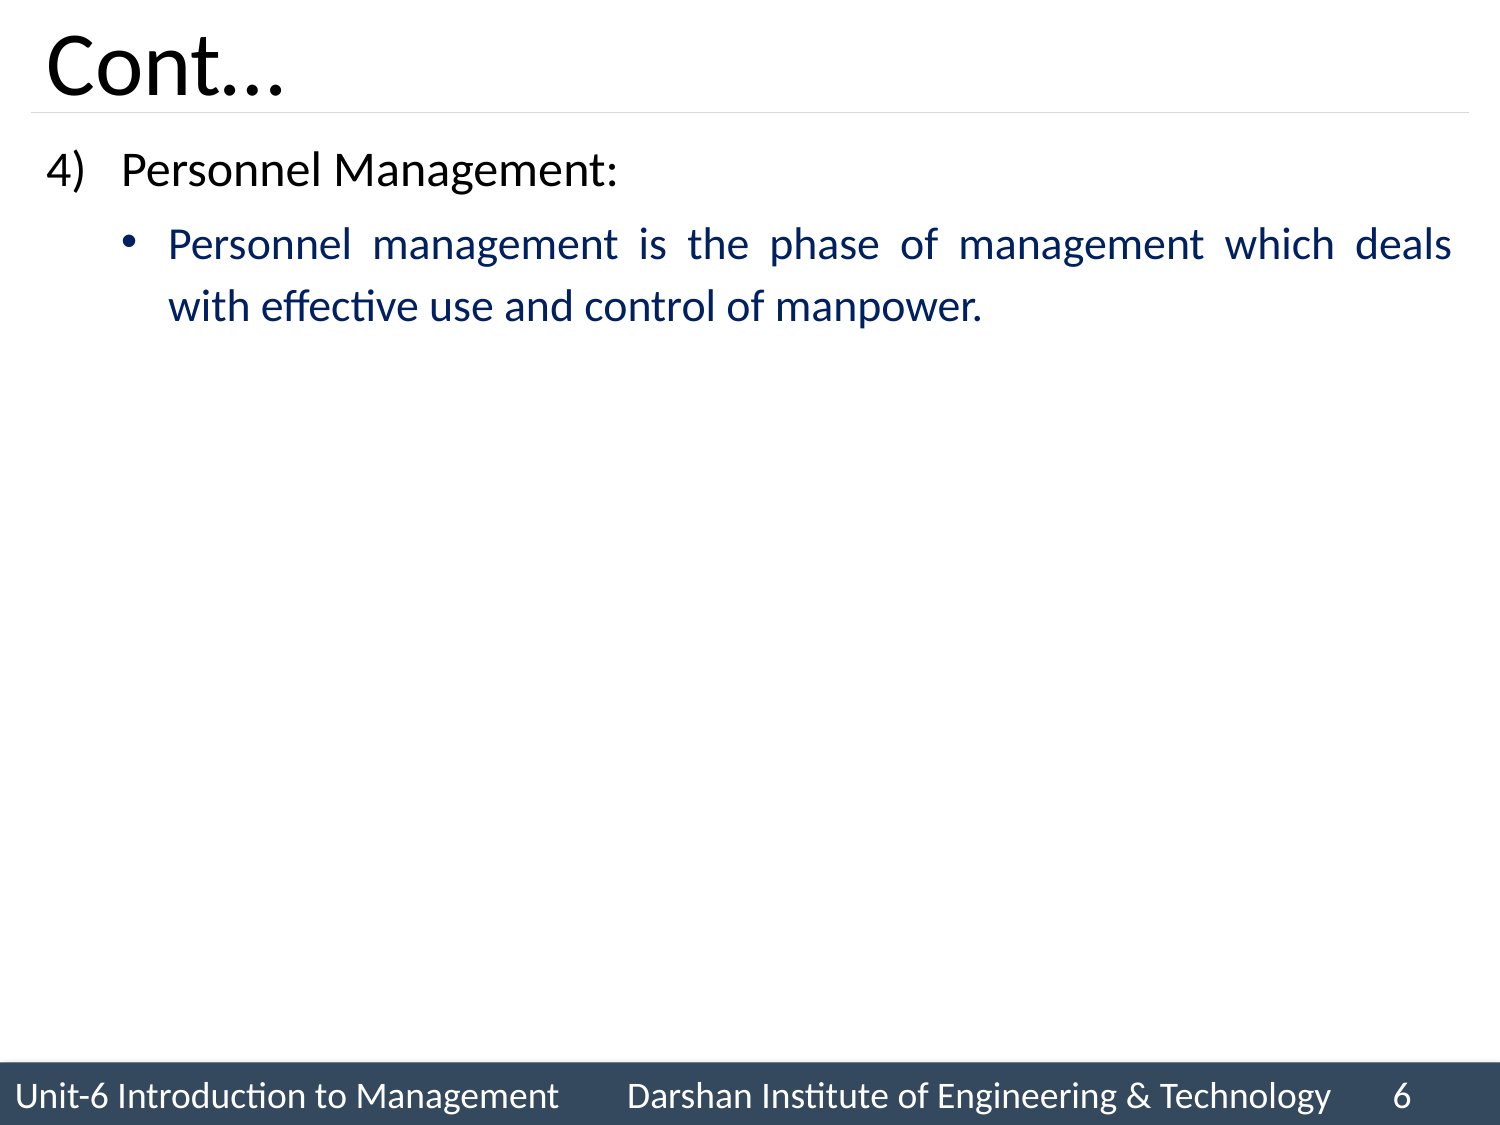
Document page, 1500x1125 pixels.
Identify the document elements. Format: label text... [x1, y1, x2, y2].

title Cont… [31, 0, 1469, 120]
list Personnel Management: Personnel management is the phase of management which deals with effective use and control of manpower. [31, 120, 1469, 1046]
